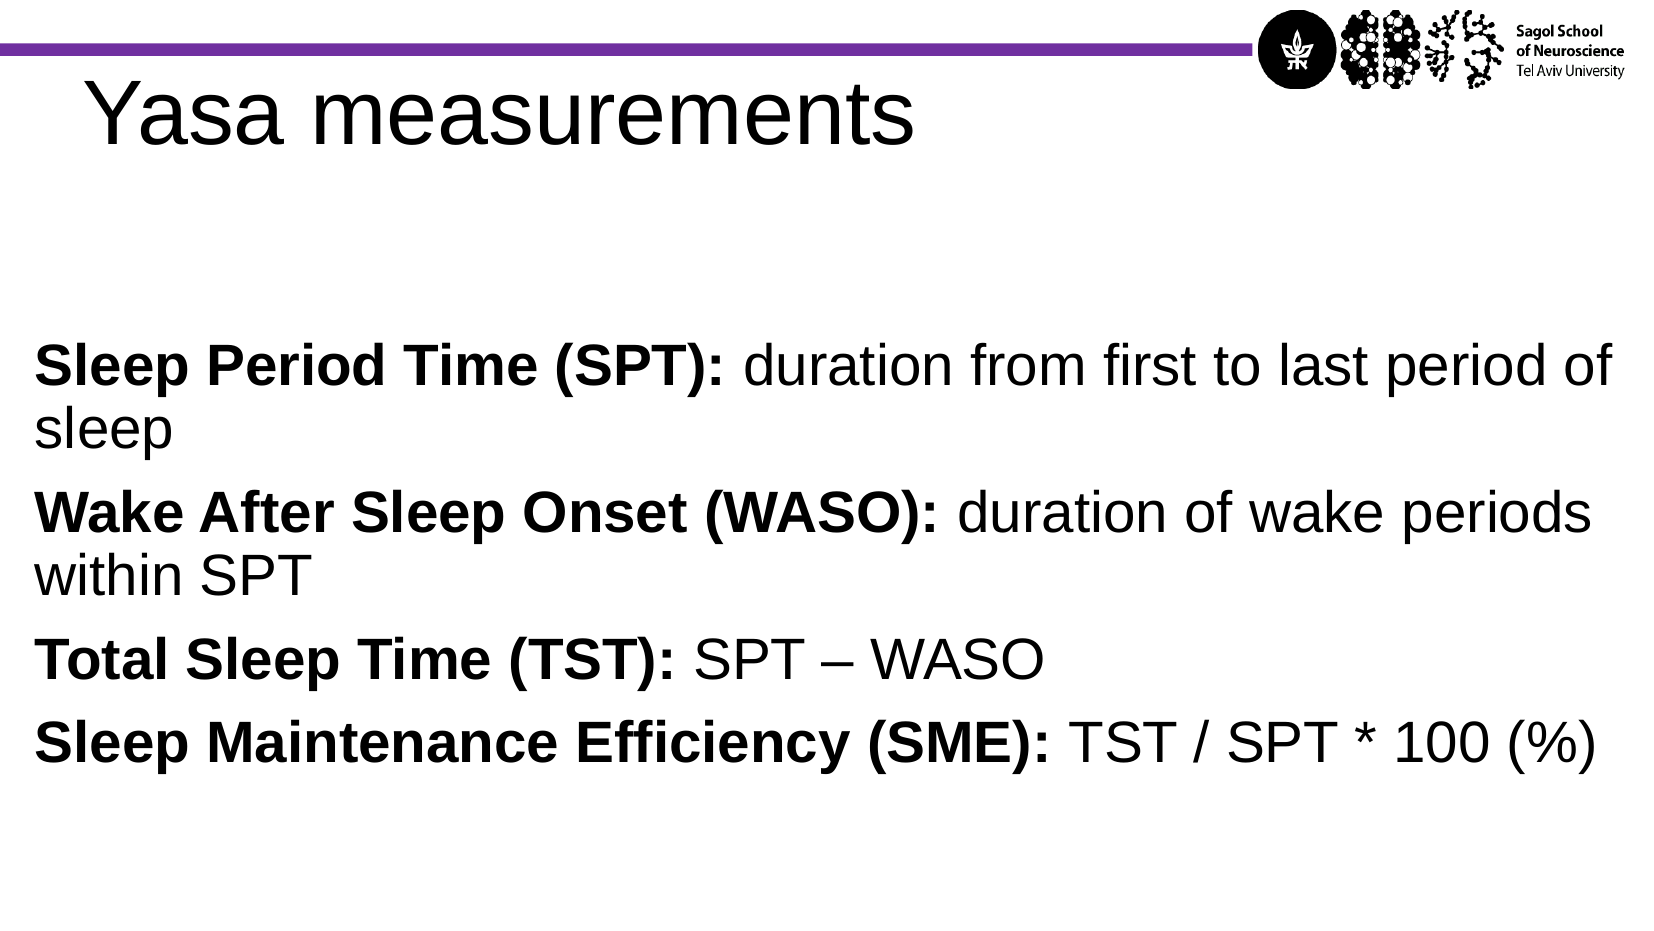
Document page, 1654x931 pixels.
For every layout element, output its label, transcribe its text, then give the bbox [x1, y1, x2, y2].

title Yasa measurements [82, 37, 1571, 193]
subtitle Sleep Period Time (SPT): duration from first to last period of sleep Wake After Sleep Onset (WASO): duration of wake periods within SPT Total Sleep Time (TST): SPT – WASO Sleep Maintenance Efficiency (SME): TST / SPT * 100 (%) [34, 217, 1619, 894]
picture [1252, 10, 1641, 89]
